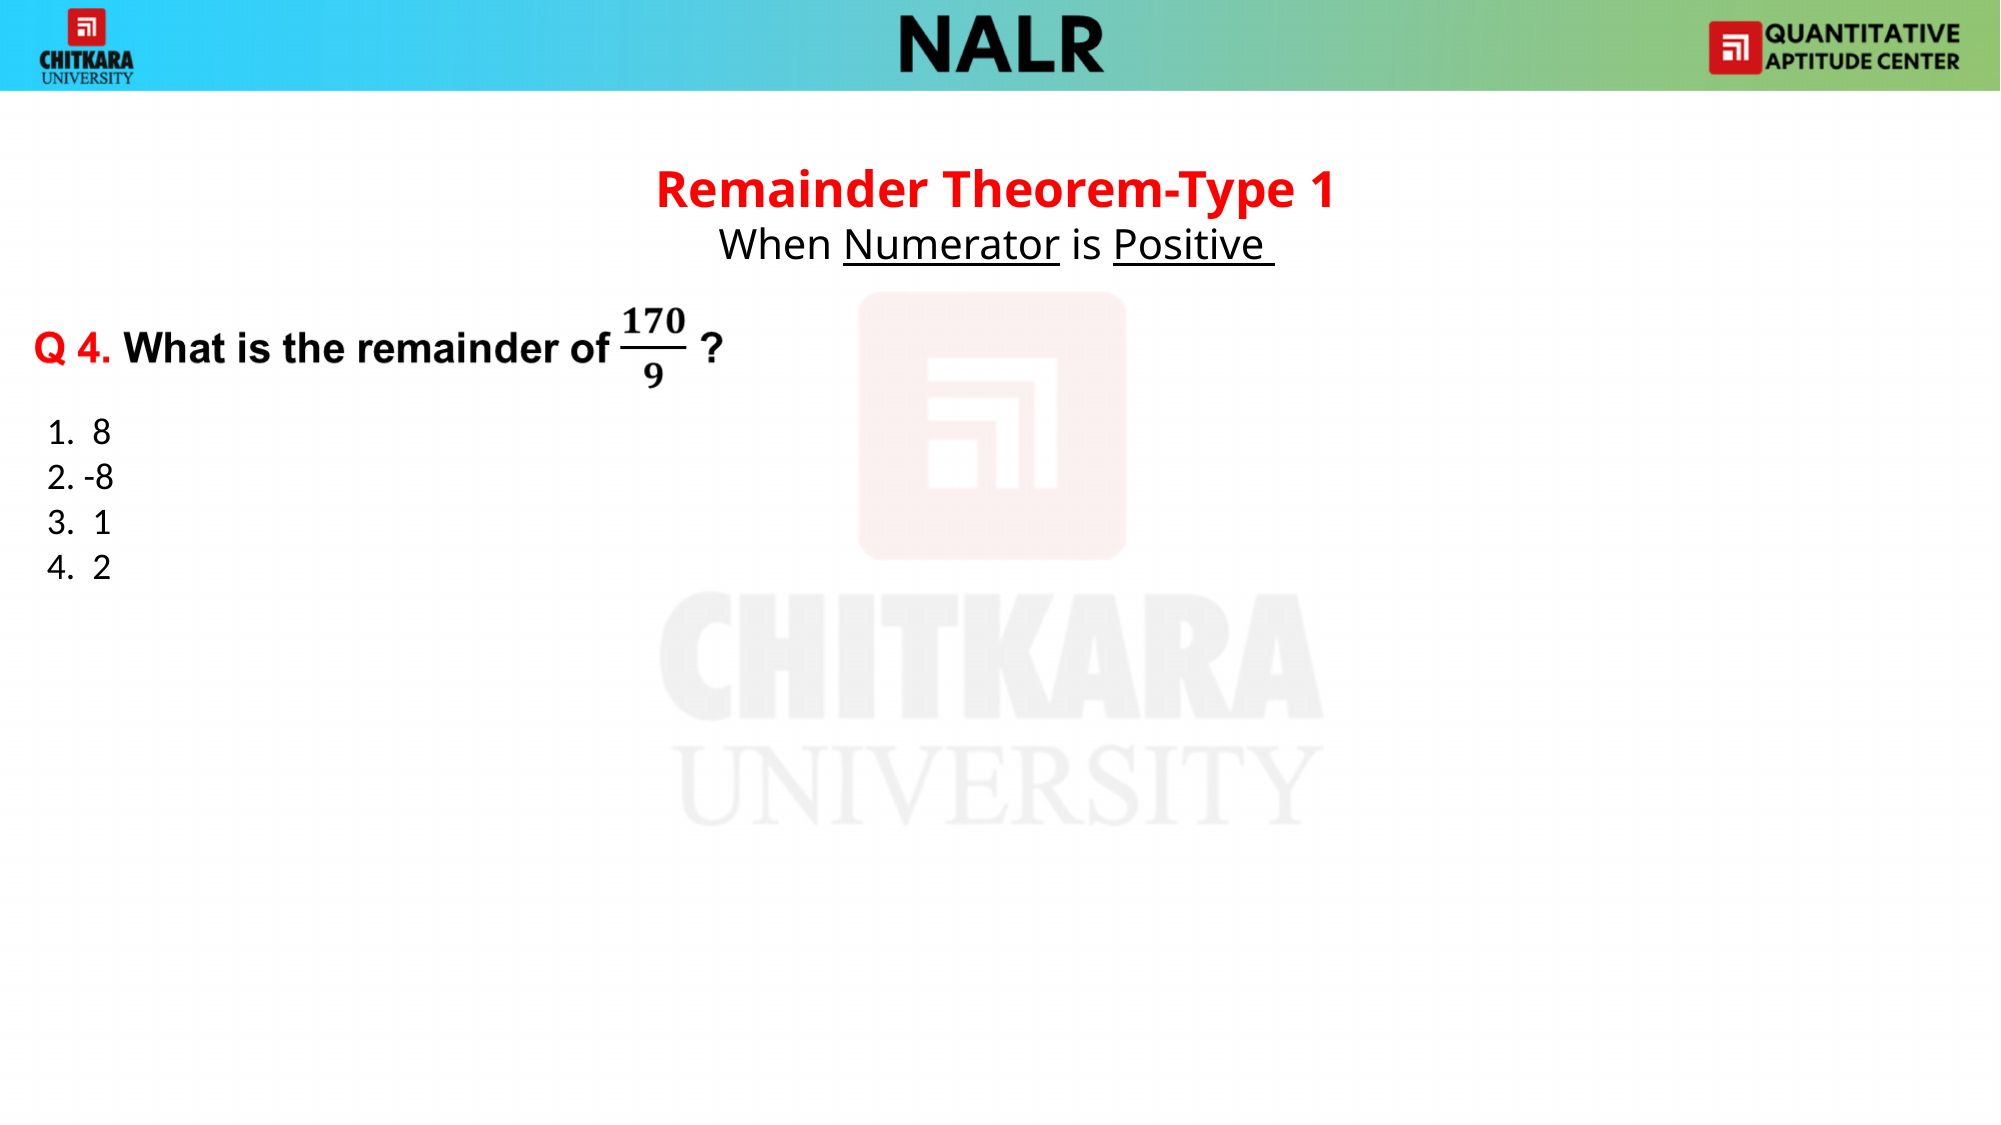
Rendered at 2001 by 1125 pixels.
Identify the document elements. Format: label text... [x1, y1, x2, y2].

text_box Remainder Theorem-Type 1 When Numerator is Positive [139, 150, 1855, 276]
text_box 1. 8 2. -8 3. 1 4. 2 [31, 399, 1032, 595]
text_box [18, 293, 2000, 398]
picture [0, 0, 2000, 1125]
